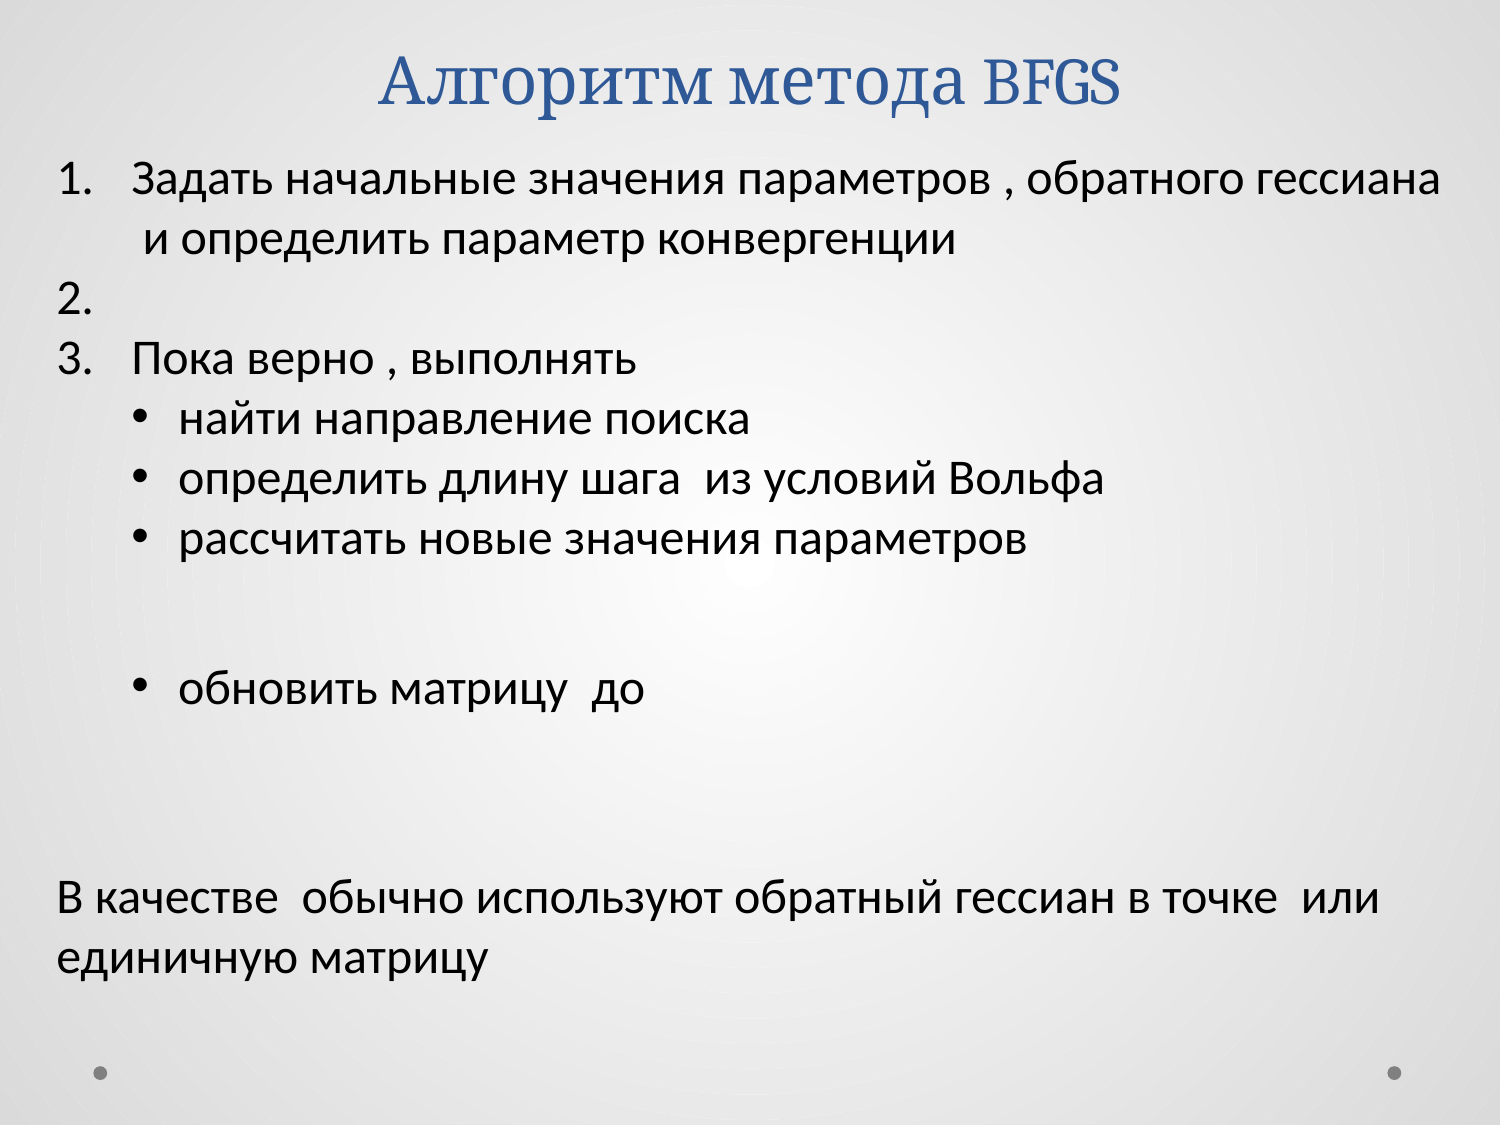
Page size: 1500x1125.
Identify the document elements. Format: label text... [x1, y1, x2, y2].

title Алгоритм метода BFGS [75, 0, 1425, 126]
